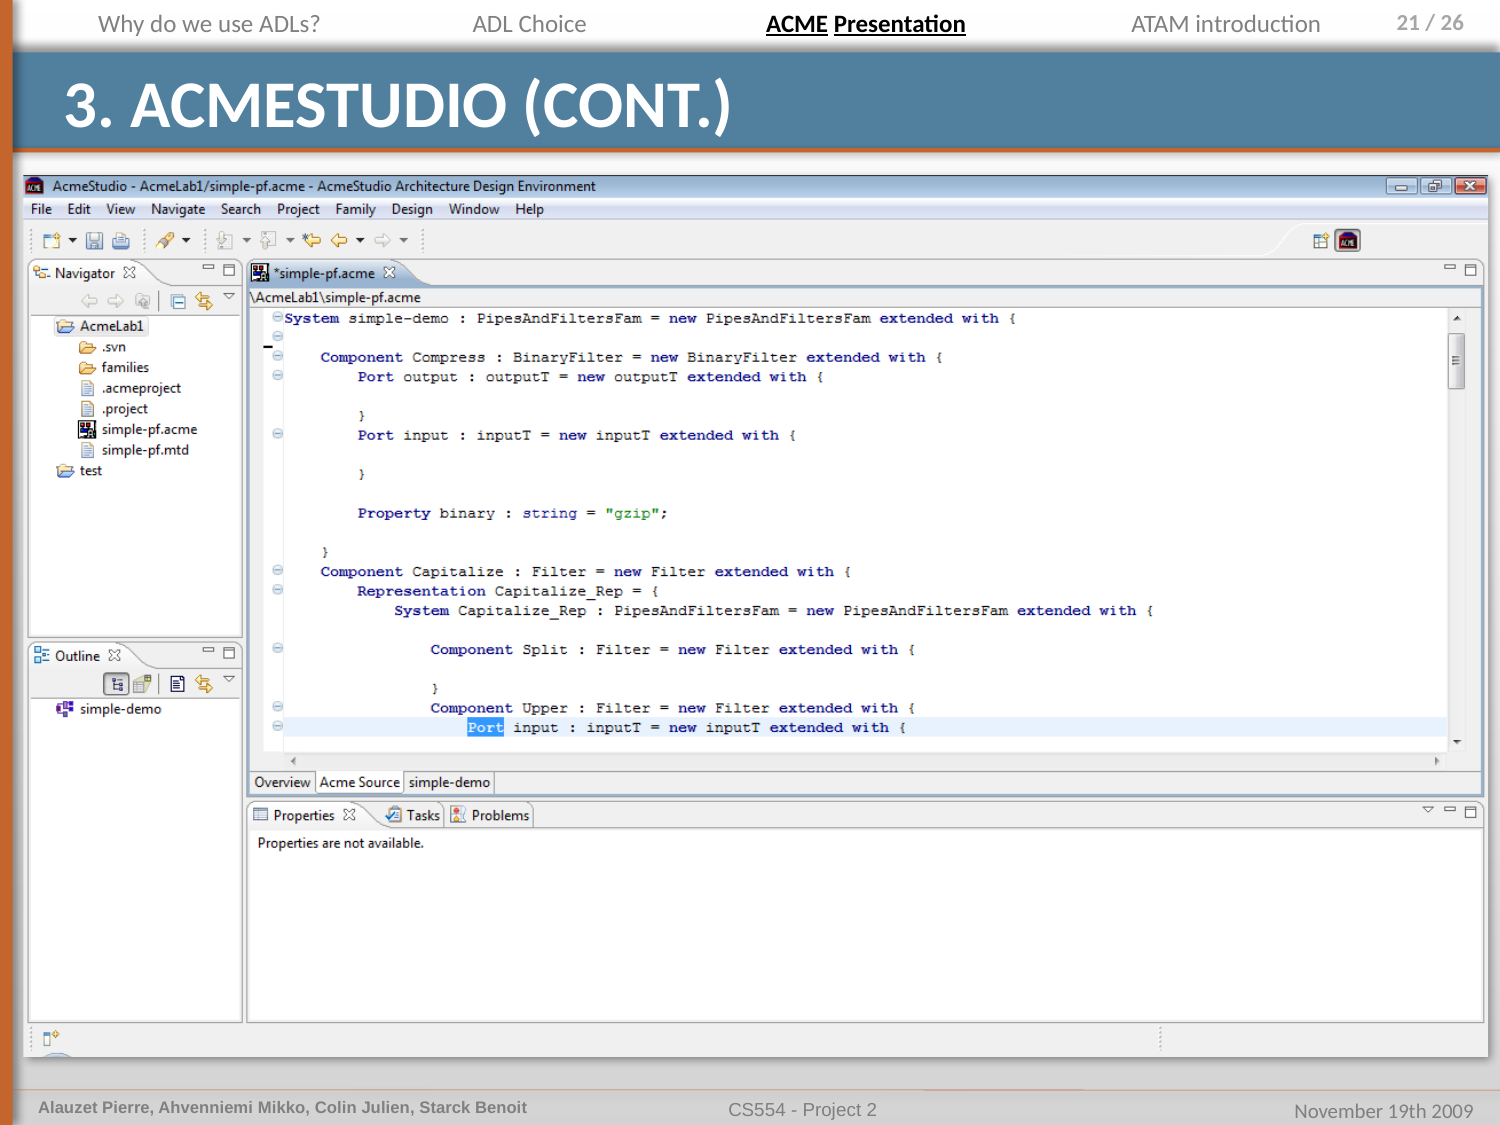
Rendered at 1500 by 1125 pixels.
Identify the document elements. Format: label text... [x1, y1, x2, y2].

text_box Why do we use ADLs? [83, 0, 337, 45]
text_box ATAM introduction [1116, 0, 1337, 45]
text_box ACME Presentation [751, 0, 982, 45]
text_box ADL Choice [457, 0, 603, 45]
picture [23, 175, 1489, 1058]
title 3. ACMESTUDIO (cont.) [49, 53, 1442, 141]
